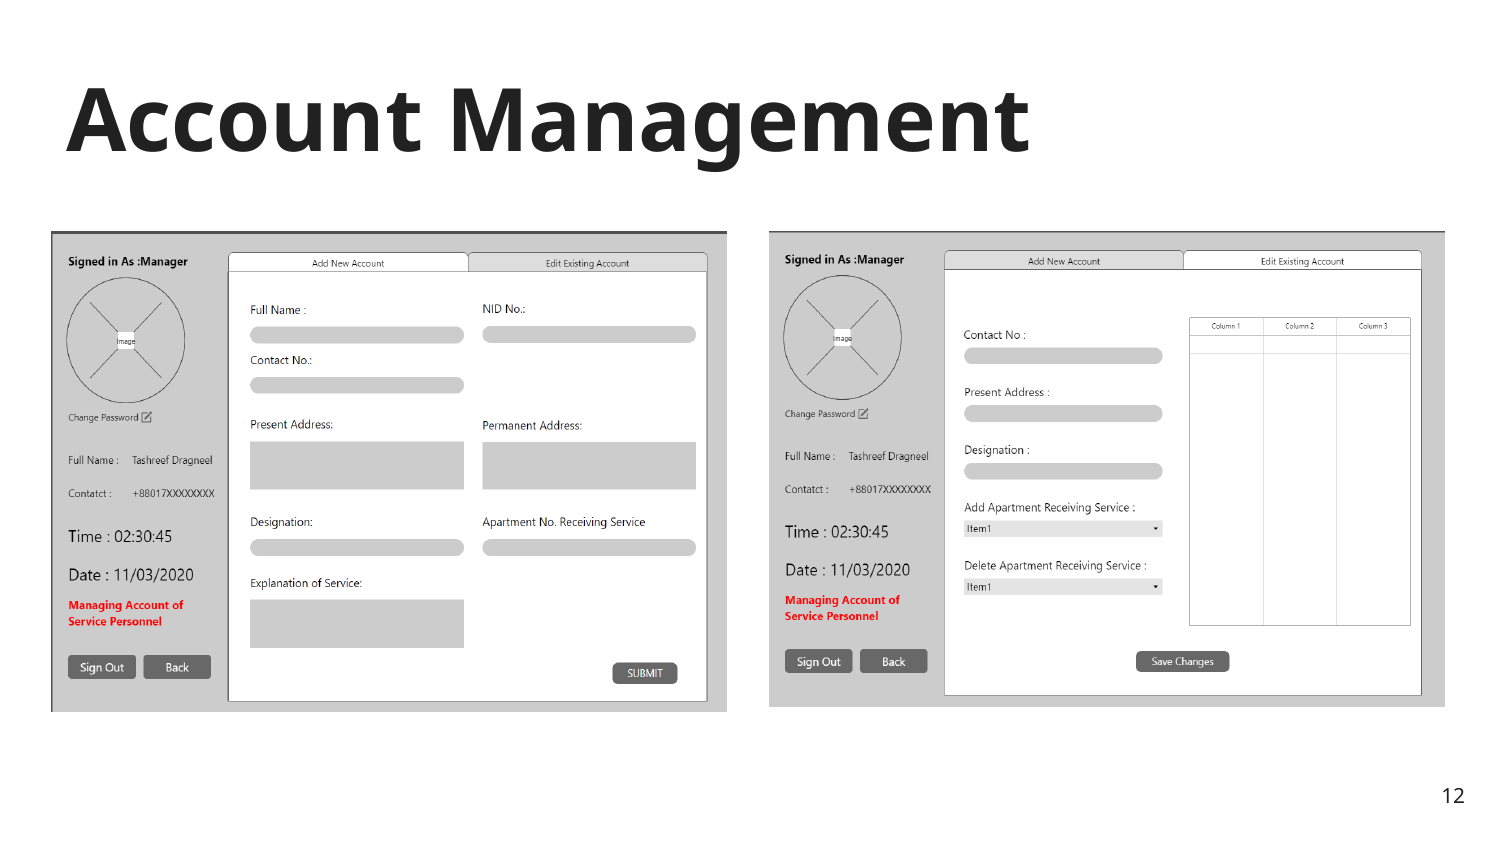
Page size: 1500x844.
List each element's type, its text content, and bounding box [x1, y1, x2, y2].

slide_number ‹#› [1389, 764, 1480, 830]
picture [50, 231, 727, 712]
title Account Management [51, 49, 1445, 181]
picture [768, 231, 1445, 707]
